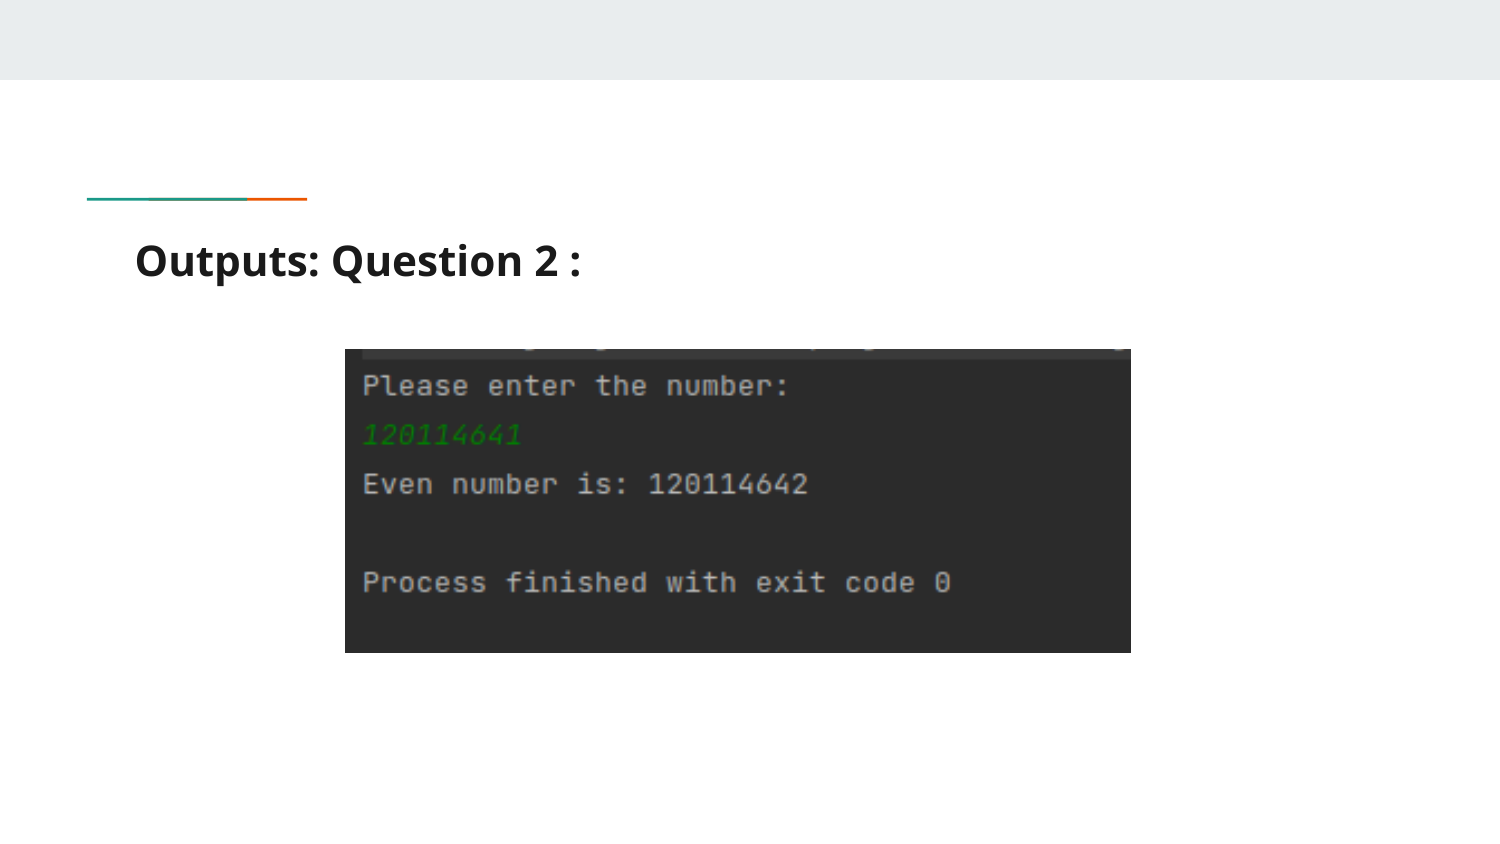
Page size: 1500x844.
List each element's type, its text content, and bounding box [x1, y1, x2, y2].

title Outputs: Question 2 : [119, 216, 1381, 305]
picture [345, 348, 1131, 653]
